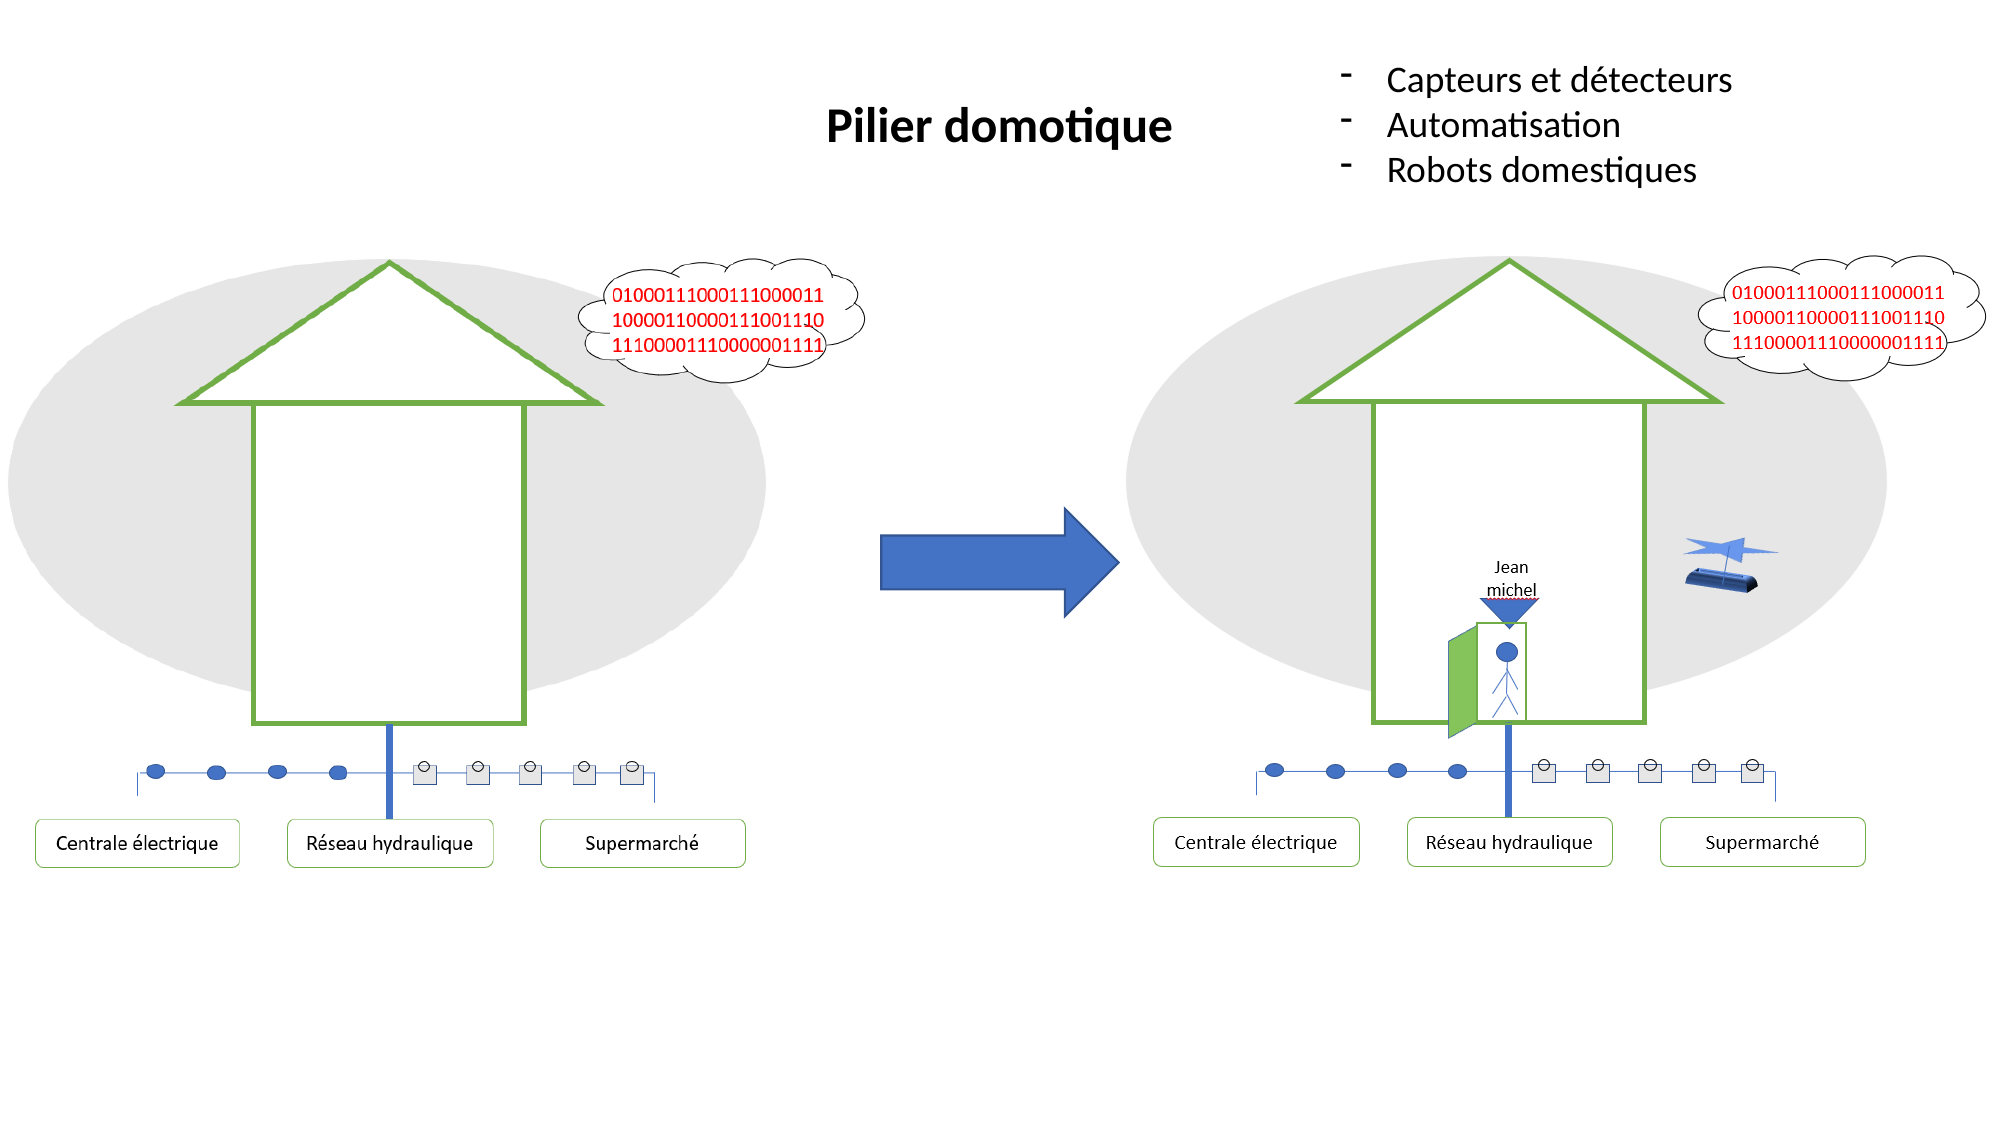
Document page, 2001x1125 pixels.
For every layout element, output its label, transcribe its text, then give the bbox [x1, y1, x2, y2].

picture [0, 251, 880, 874]
text_box Pilier domotique [765, 85, 1235, 160]
picture [1120, 251, 1997, 874]
text_box Capteurs et détecteurs Automatisation Robots domestiques [1325, 47, 1795, 198]
text_box [880, 506, 1120, 619]
